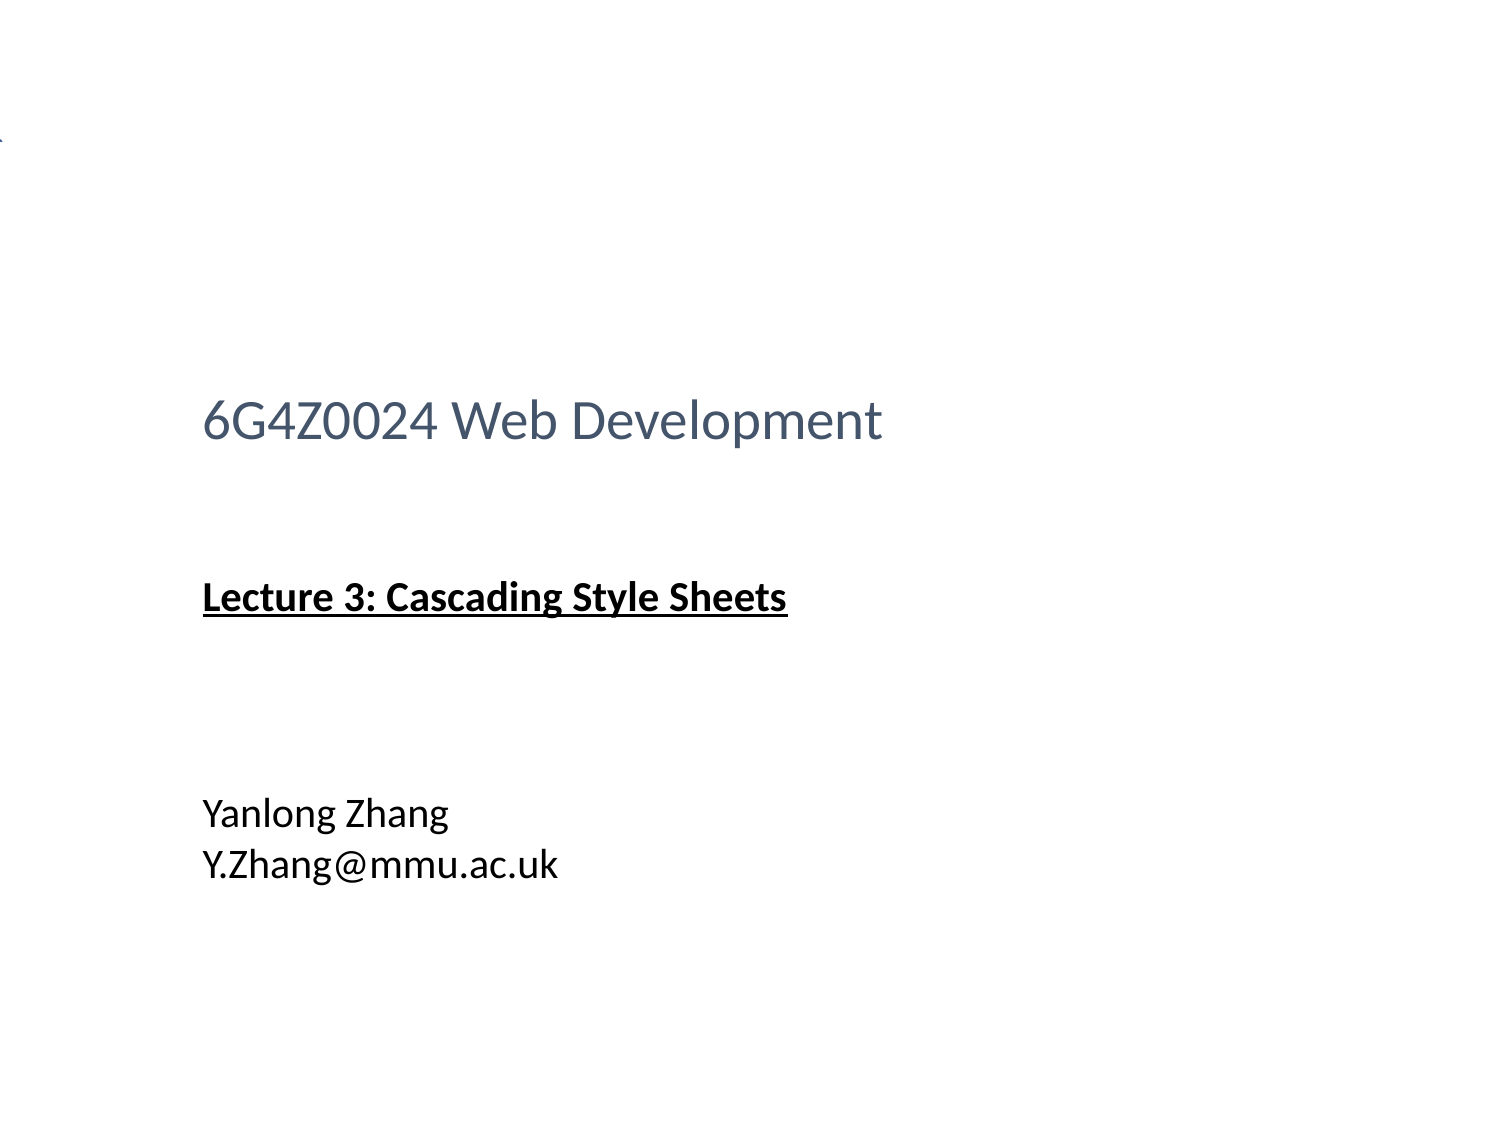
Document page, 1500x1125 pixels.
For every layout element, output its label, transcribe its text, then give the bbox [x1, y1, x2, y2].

title 6G4Z0024 Web Development Lecture 3: Cascading Style Sheets [187, 379, 1313, 674]
subtitle Yanlong Zhang Y.Zhang@mmu.ac.uk [187, 692, 1313, 896]
